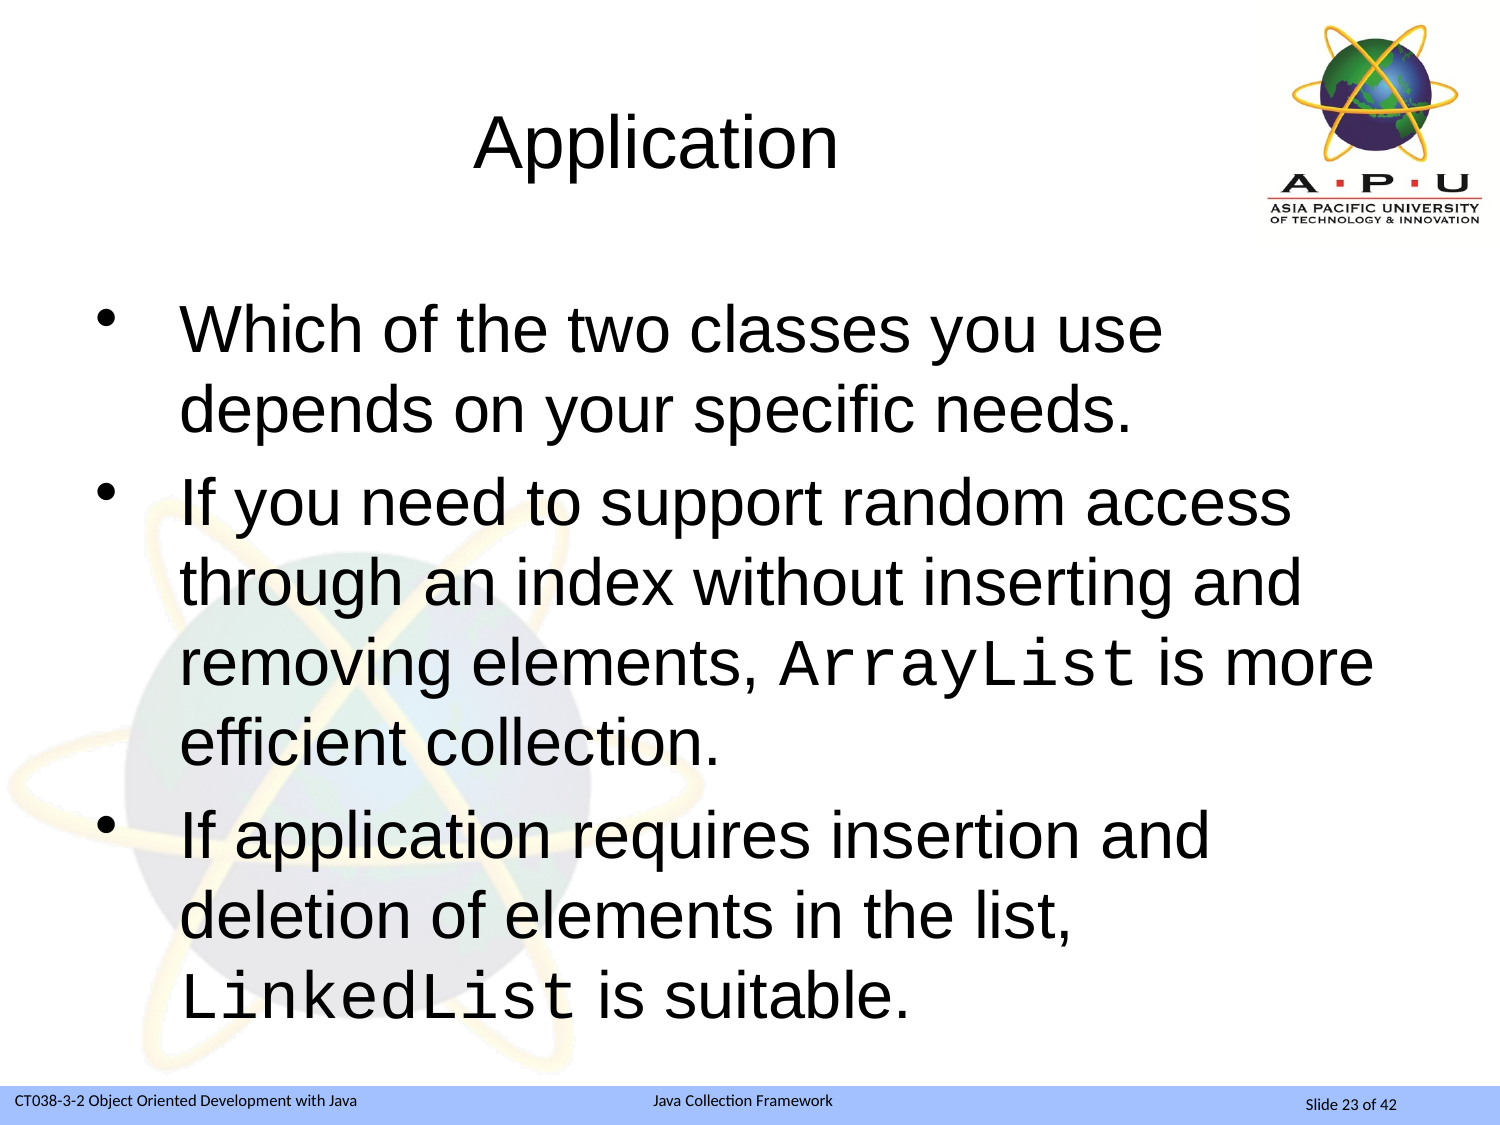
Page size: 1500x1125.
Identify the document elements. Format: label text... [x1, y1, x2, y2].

list Which of the two classes you use depends on your specific needs. If you need to support random access through an index without inserting and removing elements, ArrayList is more efficient collection. If application requires insertion and deletion of elements in the list, LinkedList is suitable. [79, 278, 1430, 1021]
title Application [79, 45, 1235, 233]
picture [1251, 0, 1500, 249]
